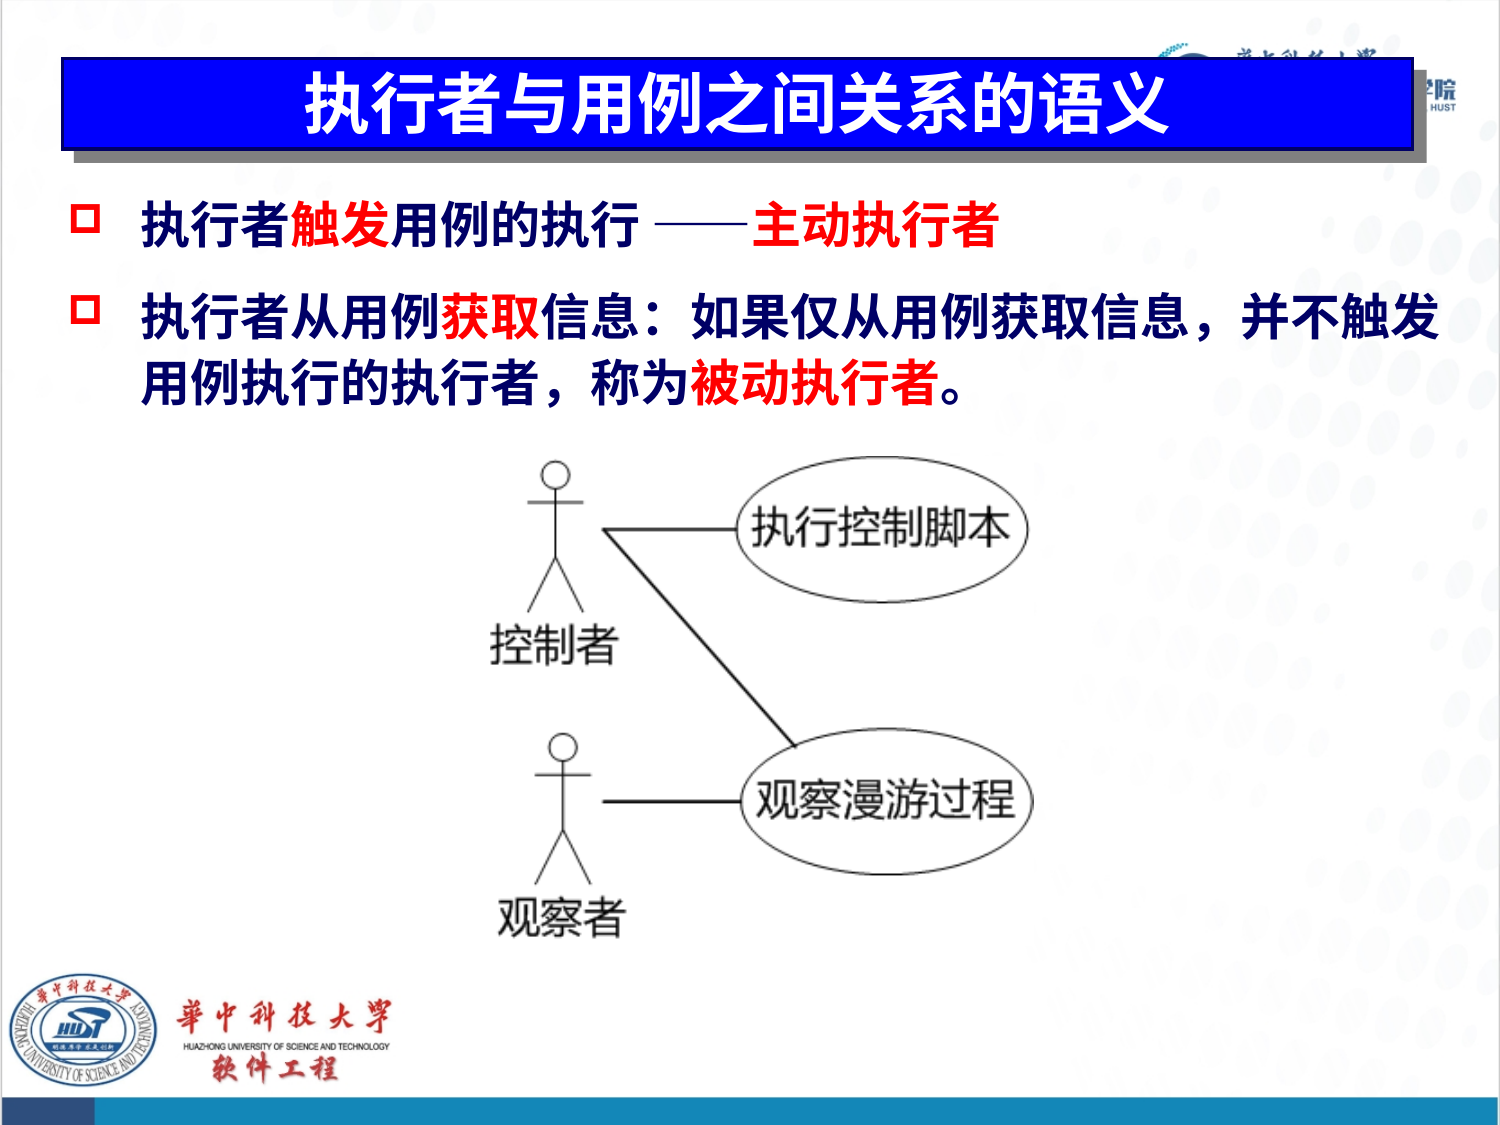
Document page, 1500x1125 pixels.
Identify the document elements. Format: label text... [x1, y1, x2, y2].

title 执行者与用例之间关系的语义 [61, 57, 1414, 151]
text_box 执行者触发用例的执行 ——主动执行者 执行者从用例获取信息：如果仅从用例获取信息，并不触发用例执行的执行者，称为被动执行者。 [67, 186, 1459, 417]
picture [0, 0, 1500, 1125]
